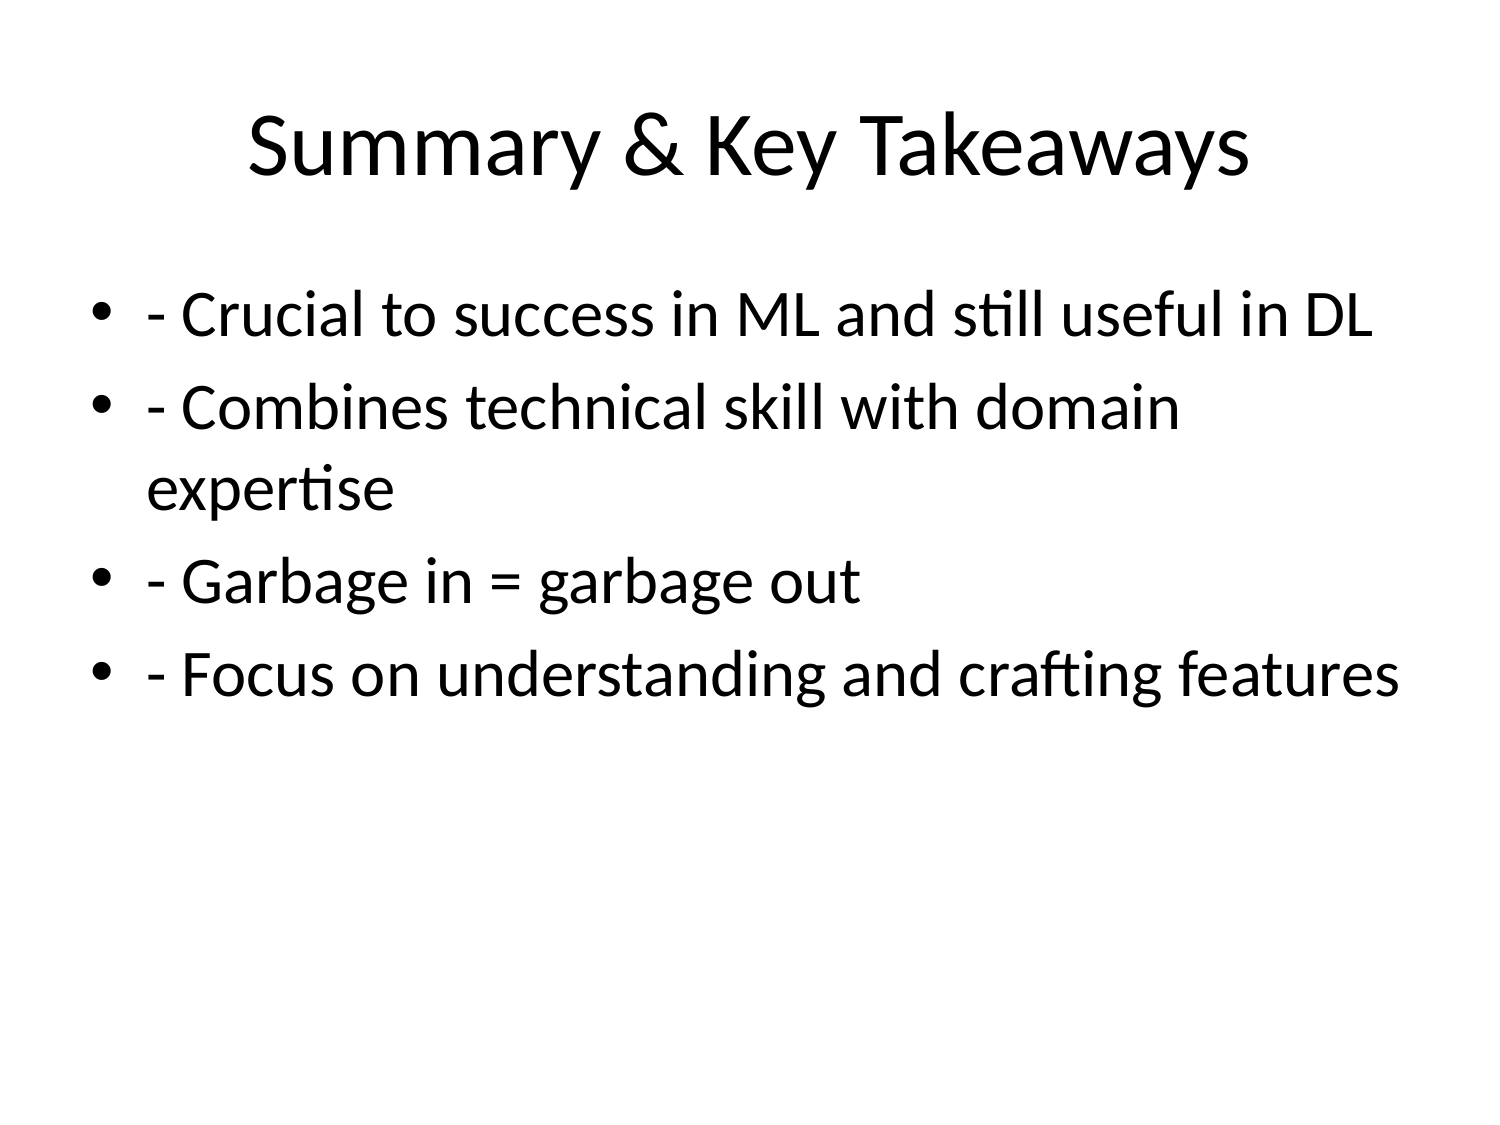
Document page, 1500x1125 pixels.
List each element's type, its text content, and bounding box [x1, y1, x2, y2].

title Summary & Key Takeaways [75, 45, 1425, 233]
list - Crucial to success in ML and still useful in DL - Combines technical skill with domain expertise - Garbage in = garbage out - Focus on understanding and crafting features [75, 262, 1425, 1005]
